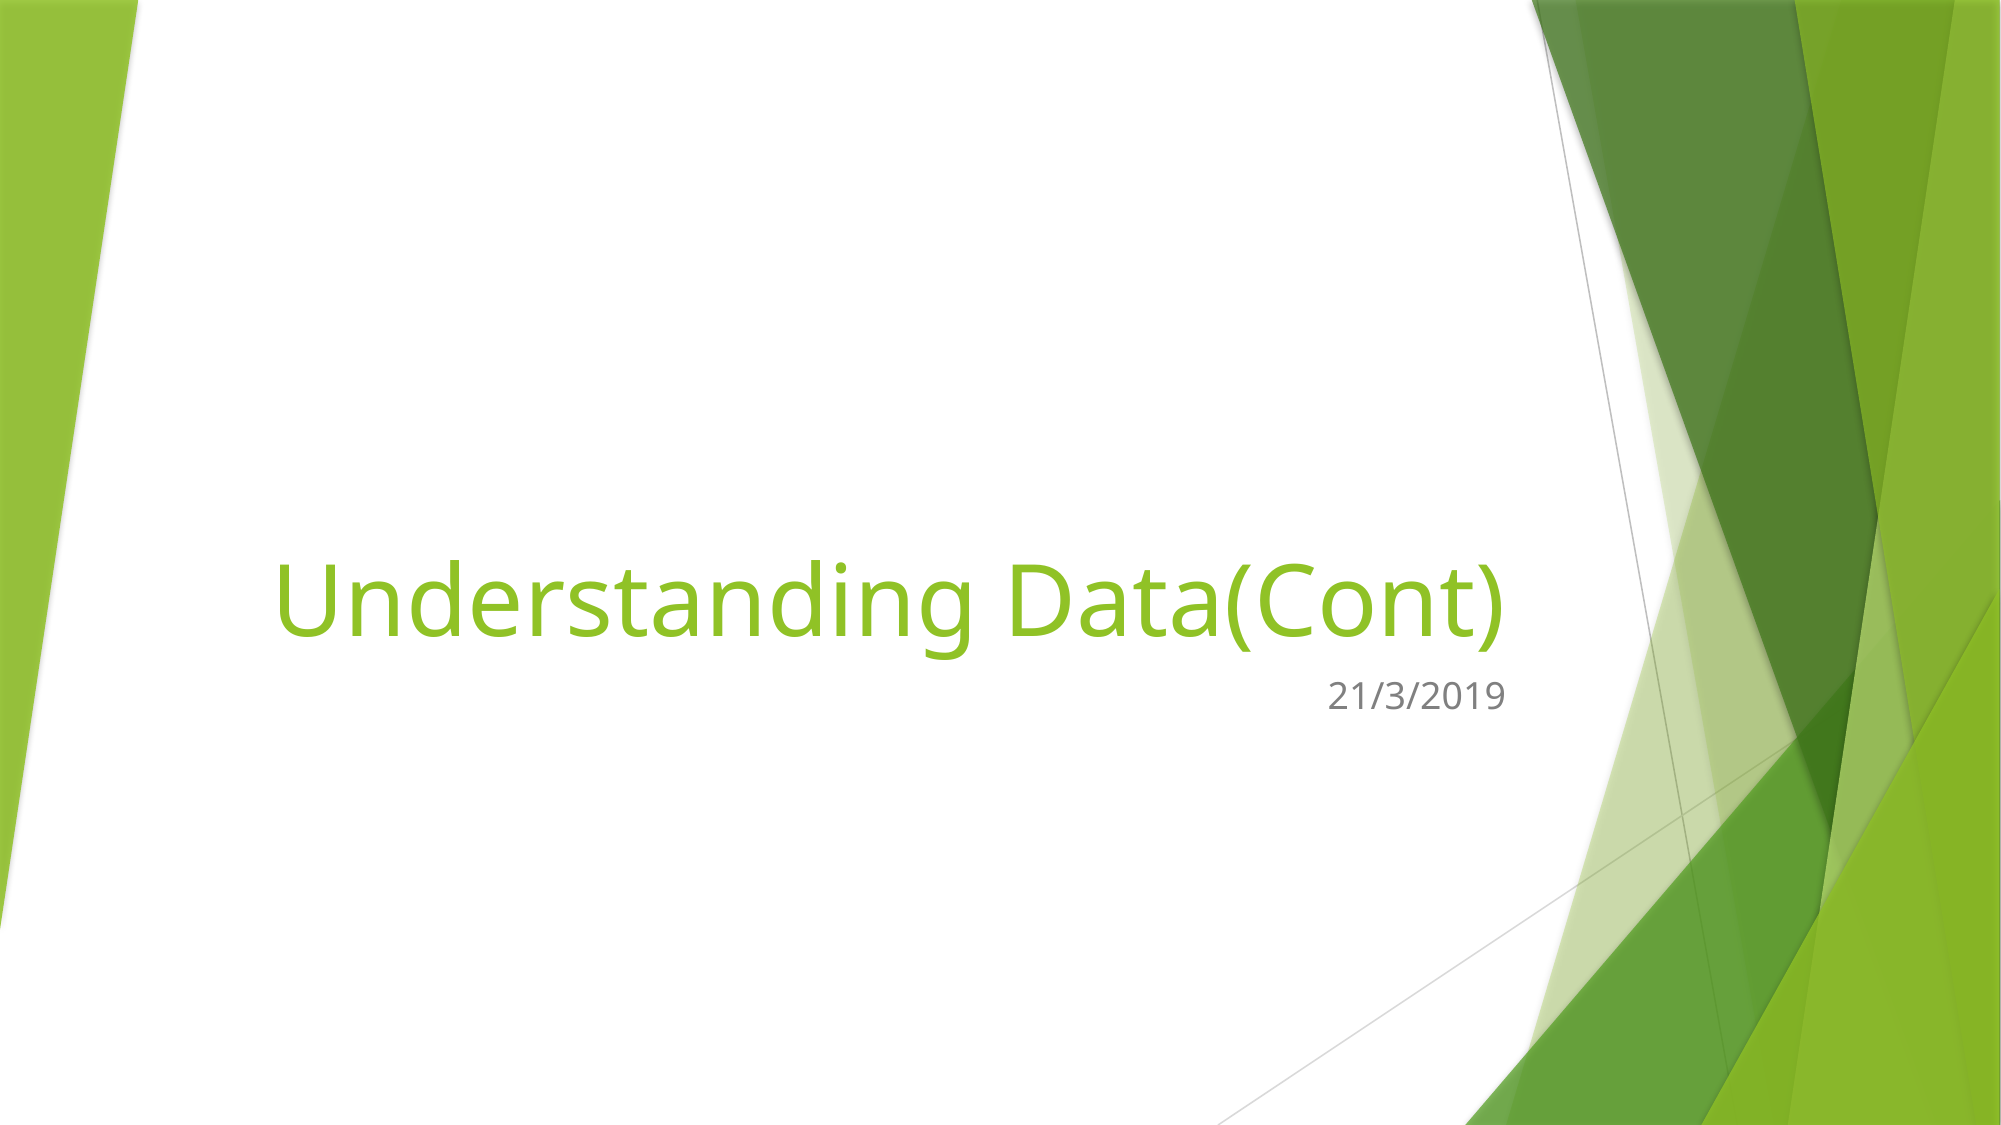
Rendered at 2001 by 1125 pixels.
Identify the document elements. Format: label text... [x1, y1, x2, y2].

title Understanding Data(Cont) [247, 394, 1522, 664]
subtitle 21/3/2019 [247, 664, 1522, 845]
